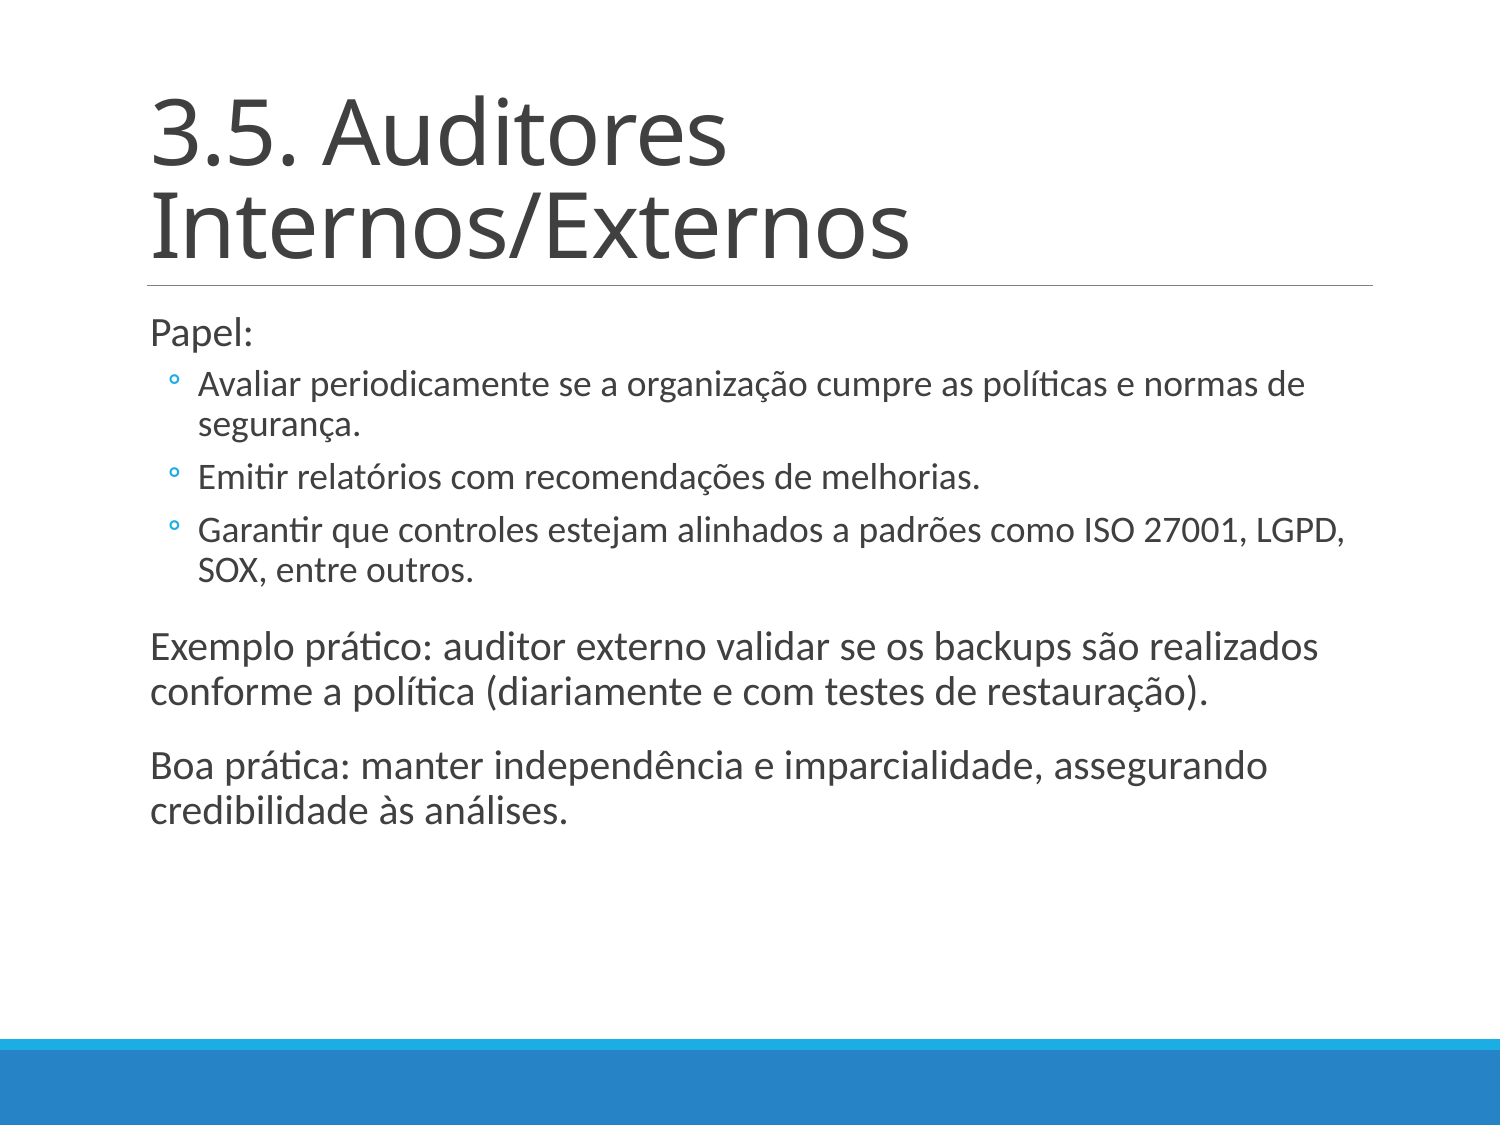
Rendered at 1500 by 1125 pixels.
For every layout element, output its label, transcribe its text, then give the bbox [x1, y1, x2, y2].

title 3.5. Auditores Internos/Externos [135, 47, 1373, 285]
list Papel: Avaliar periodicamente se a organização cumpre as políticas e normas de segurança. Emitir relatórios com recomendações de melhorias. Garantir que controles estejam alinhados a padrões como ISO 27001, LGPD, SOX, entre outros. Exemplo prático: auditor externo validar se os backups são realizados conforme a política (diariamente e com testes de restauração). Boa prática: manter independência e imparcialidade, assegurando credibilidade às análises. [135, 302, 1373, 963]
